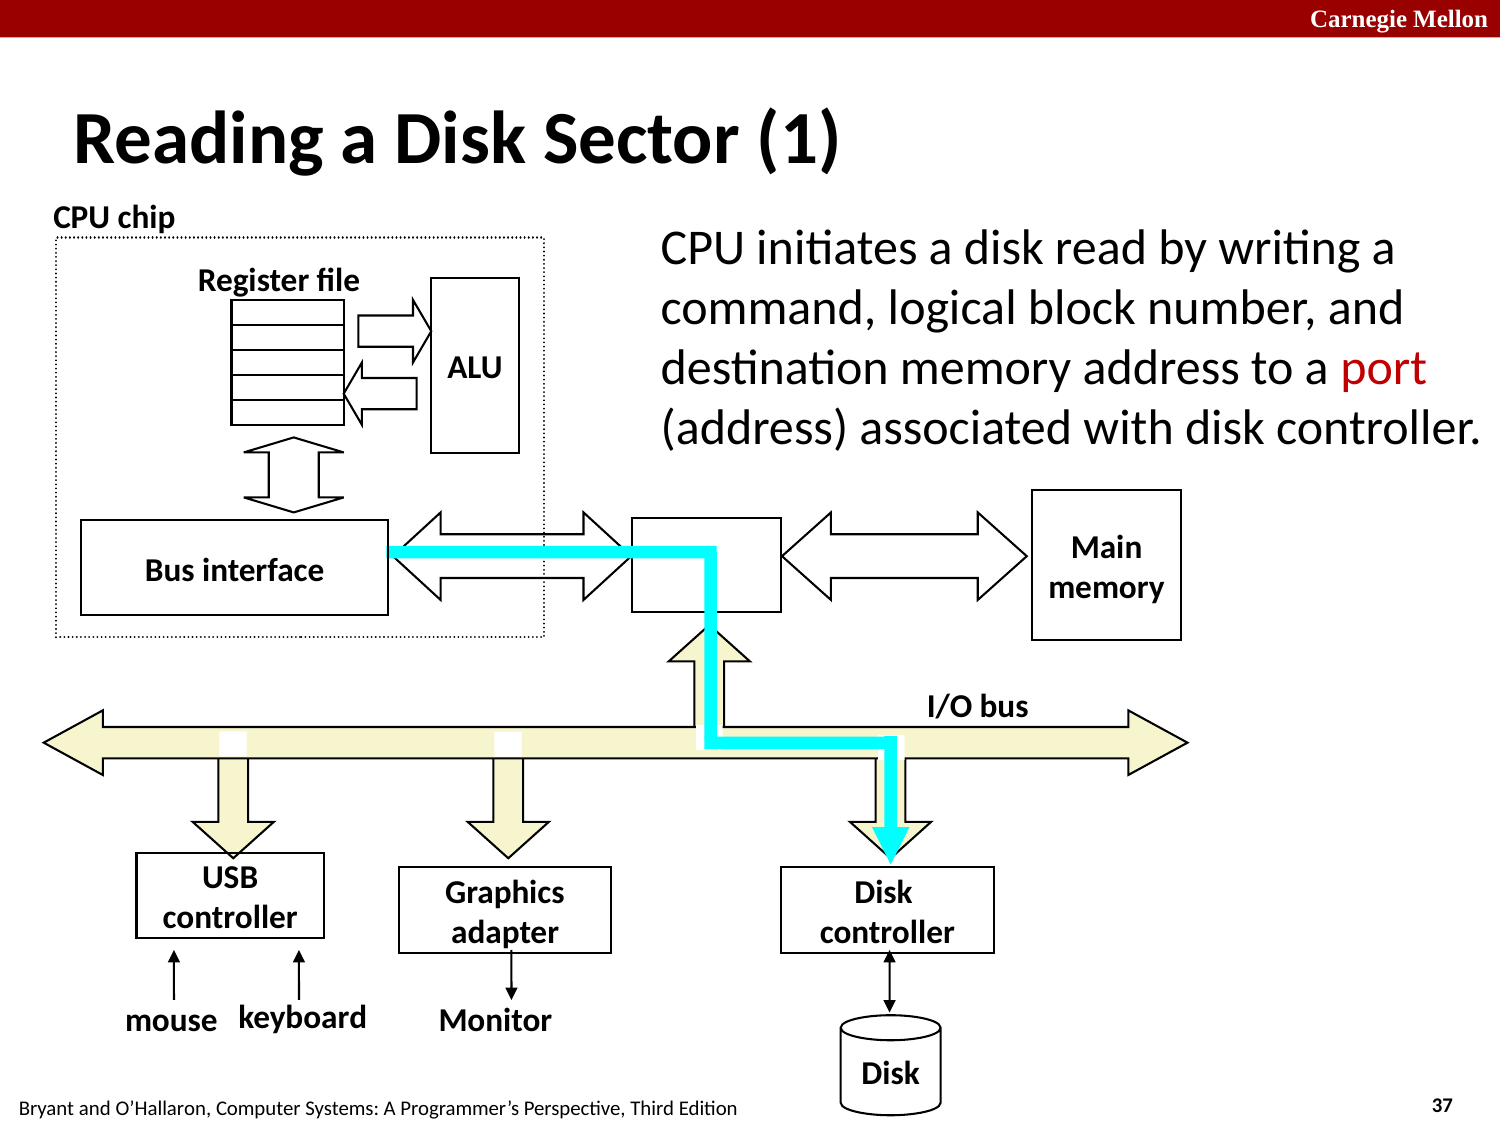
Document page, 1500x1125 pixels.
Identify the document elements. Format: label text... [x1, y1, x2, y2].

text_box [696, 725, 723, 750]
text_box [544, 553, 632, 600]
text_box Disk controller [781, 867, 994, 953]
text_box [878, 735, 905, 761]
text_box [711, 626, 750, 726]
title Reading a Disk Sector (1) [58, 71, 1305, 197]
text_box [849, 759, 890, 853]
text_box [782, 512, 1027, 600]
text_box Bus interface [81, 520, 389, 616]
text_box CPU initiates a disk read by writing a command, logical block number, and destination memory address to a port (address) associated with disk controller. [645, 207, 1500, 462]
text_box [544, 512, 627, 552]
text_box [56, 237, 544, 638]
text_box [292, 949, 306, 987]
text_box [192, 759, 274, 852]
text_box CPU chip [38, 187, 191, 243]
text_box [891, 759, 932, 853]
text_box [467, 759, 549, 859]
text_box [884, 736, 897, 865]
text_box Main memory [1032, 490, 1182, 641]
text_box [632, 517, 782, 613]
text_box [167, 949, 181, 990]
text_box mouse [110, 990, 233, 1046]
text_box [494, 731, 522, 757]
text_box [505, 949, 518, 990]
text_box [219, 731, 247, 757]
text_box keyboard [223, 987, 382, 1043]
text_box [883, 949, 896, 1013]
text_box [723, 710, 1188, 775]
text_box Disk [840, 1015, 941, 1116]
text_box I/O bus [912, 677, 1044, 732]
text_box Graphics adapter [398, 867, 612, 953]
text_box Monitor [423, 990, 568, 1046]
text_box [43, 710, 878, 775]
text_box USB controller [136, 852, 324, 939]
text_box [668, 624, 710, 726]
